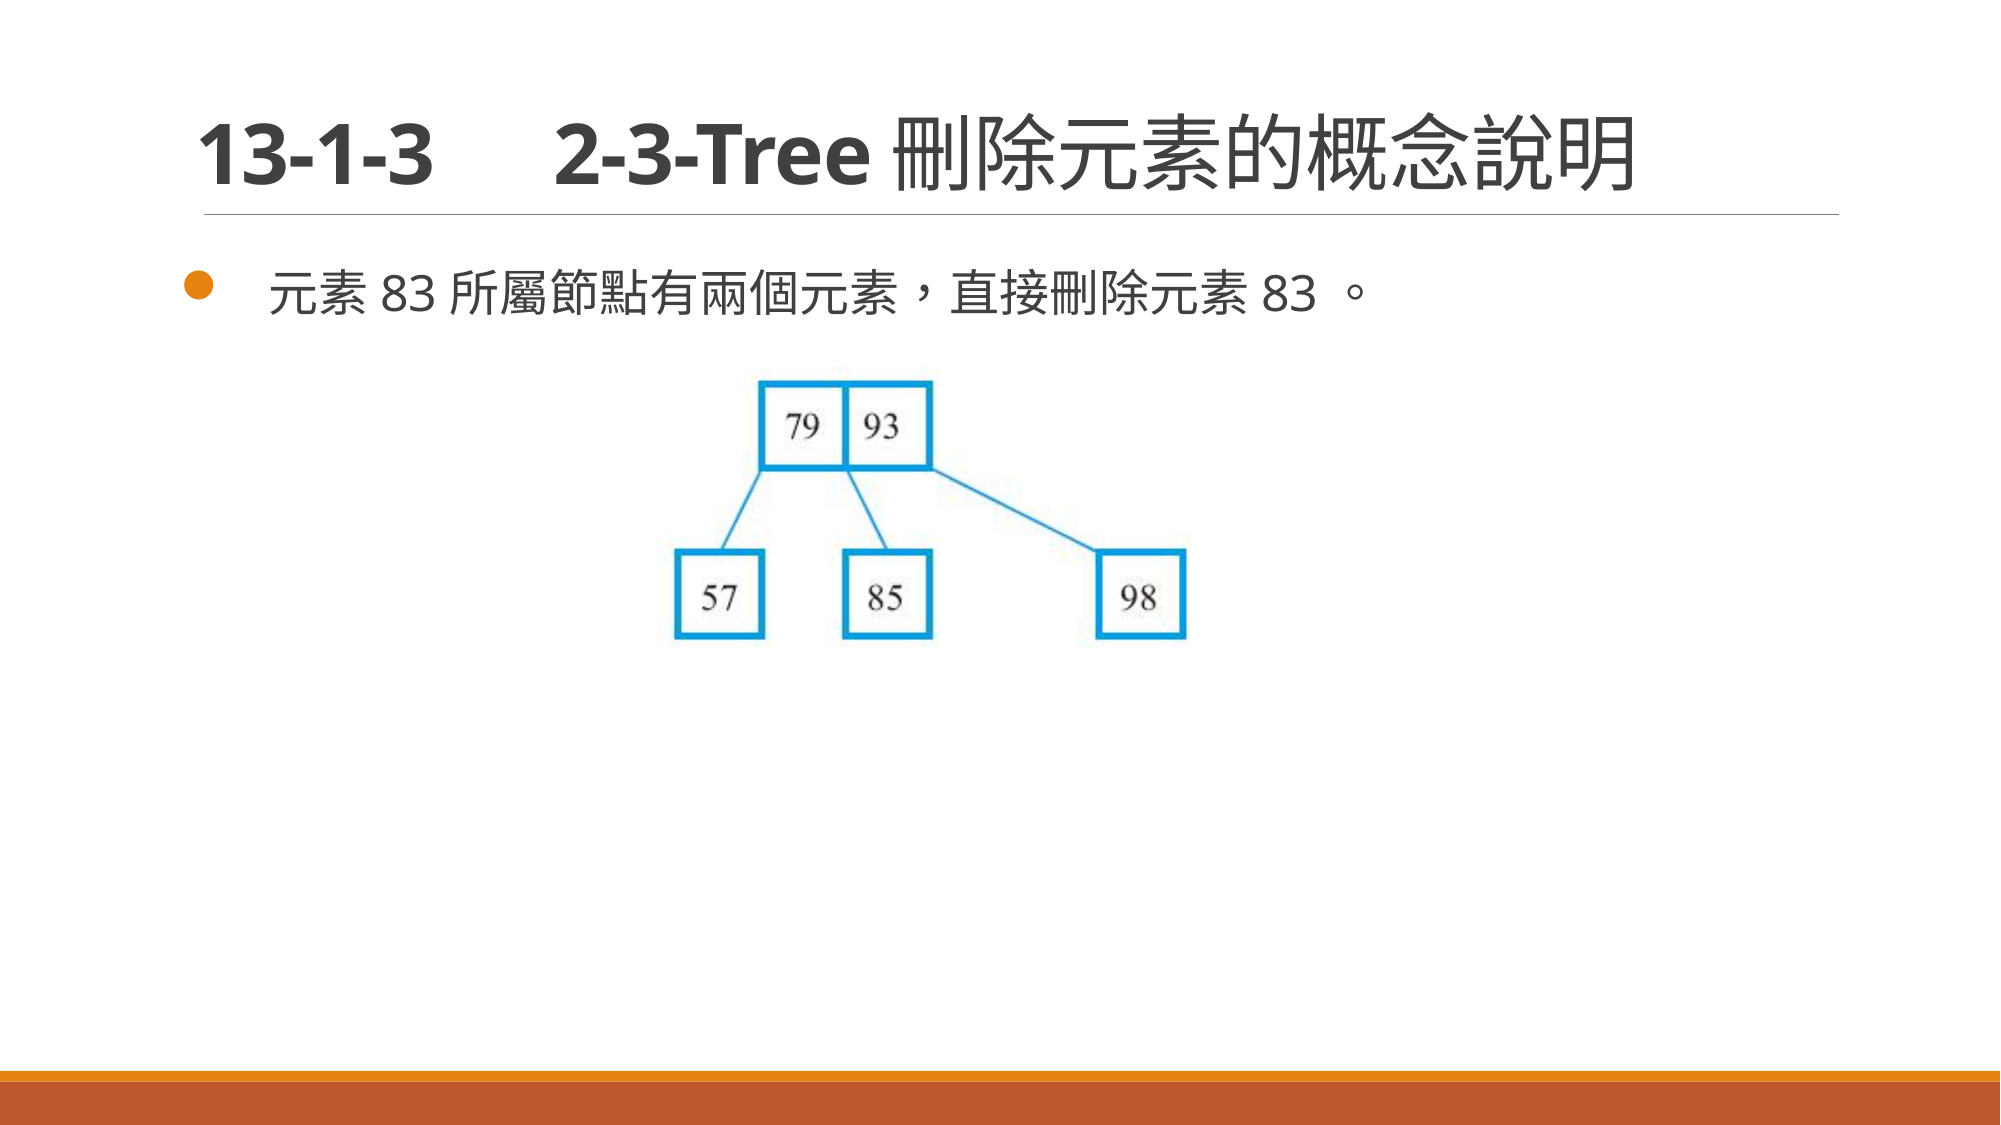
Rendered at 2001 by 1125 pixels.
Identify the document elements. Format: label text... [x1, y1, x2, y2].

picture [631, 366, 1207, 661]
title 13-1-3 2-3-Tree刪除元素的概念說明 [180, 47, 1830, 209]
list 元素83所屬節點有兩個元素，直接刪除元素83。 [180, 224, 1830, 1033]
